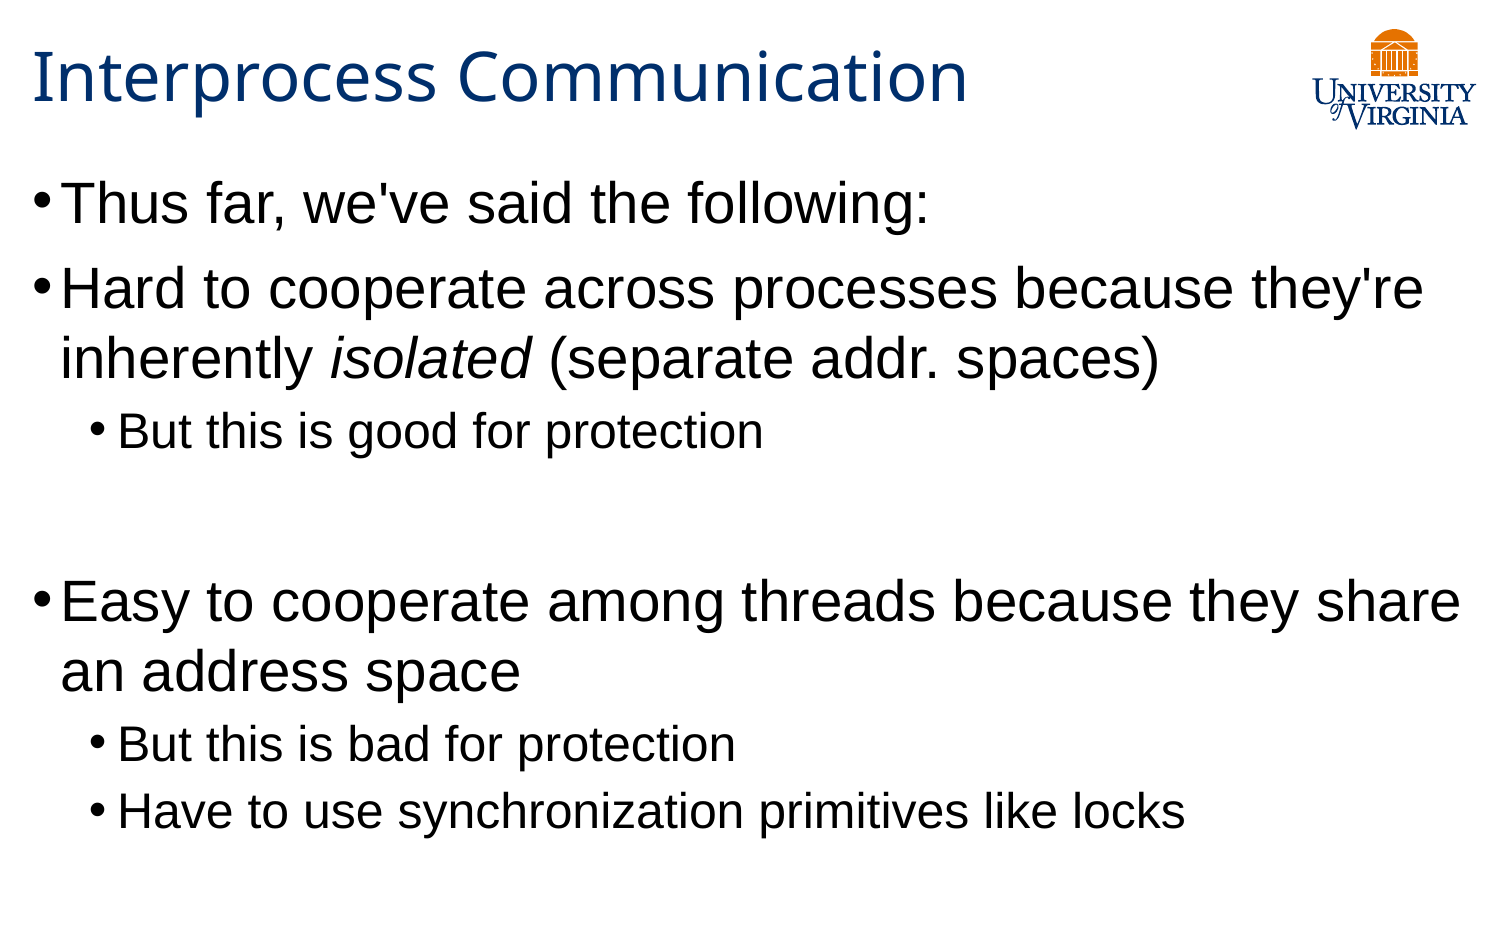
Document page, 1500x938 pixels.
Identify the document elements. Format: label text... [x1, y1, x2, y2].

title Interprocess Communication [17, 14, 1297, 145]
list Thus far, we've said the following: Hard to cooperate across processes because they're inherently isolated (separate addr. spaces) But this is good for protection Easy to cooperate among threads because they share an address space But this is bad for protection Have to use synchronization primitives like locks [17, 157, 1483, 845]
